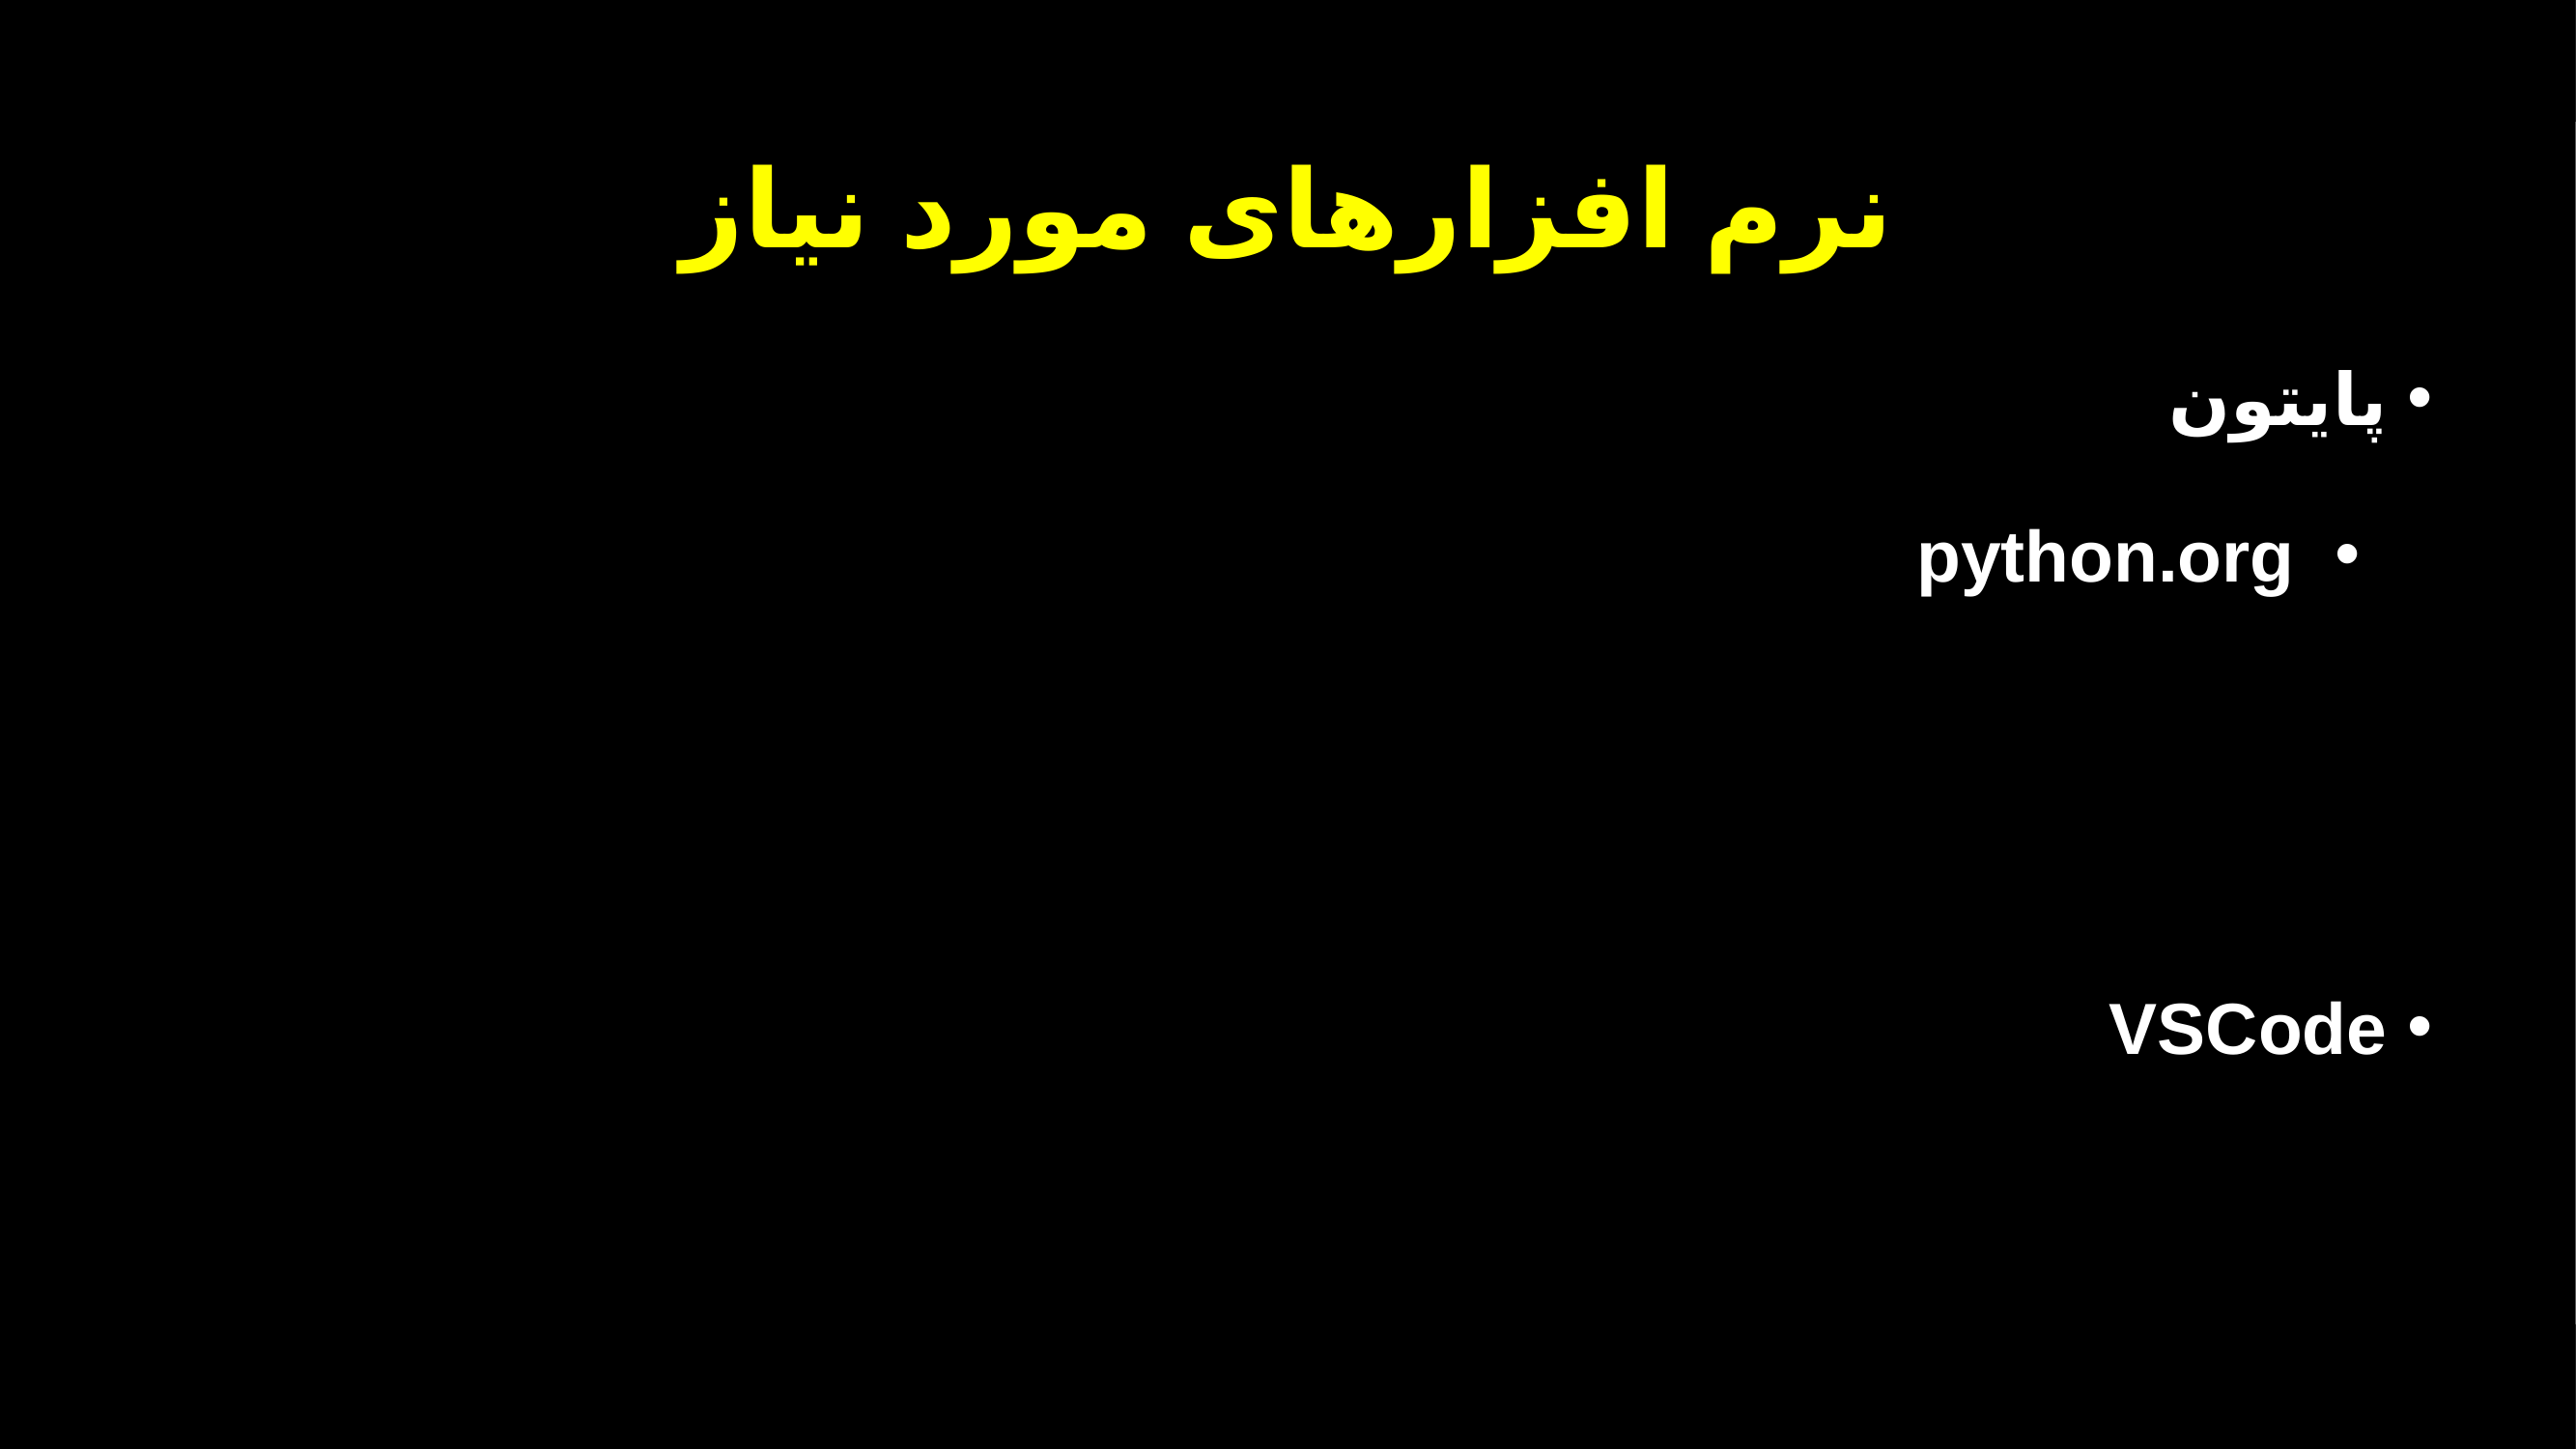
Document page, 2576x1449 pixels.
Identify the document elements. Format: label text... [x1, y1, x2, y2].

list پایتون python.org VSCode [128, 338, 2448, 1294]
title نرم افزارهای مورد نیاز [128, 124, 2448, 300]
